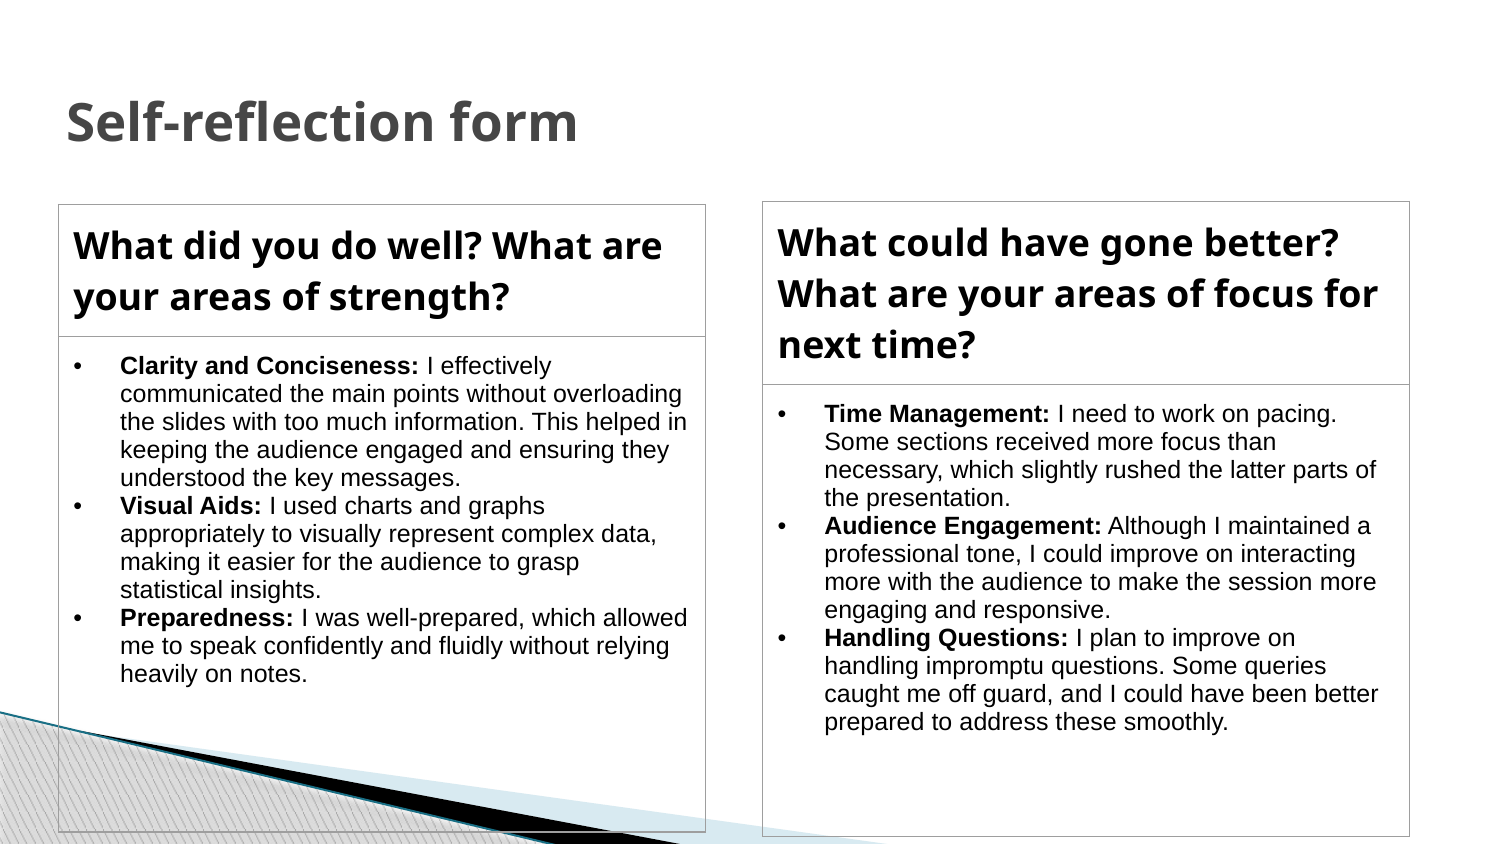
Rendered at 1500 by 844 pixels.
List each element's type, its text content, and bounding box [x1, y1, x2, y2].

table_header What could have gone better? What are your areas of focus for next time? [763, 202, 1409, 384]
table_cell Time Management: I need to work on pacing. Some sections received more focus than necessary, which slightly rushed the latter parts of the presentation. Audience Engagement: Although I maintained a professional tone, I could improve on interacting more with the audience to make the session more engaging and responsive. Handling Questions: I plan to improve on handling impromptu questions. Some queries caught me off guard, and I could have been better prepared to address these smoothly. [763, 385, 1409, 836]
table_cell Clarity and Conciseness: I effectively communicated the main points without overloading the slides with too much information. This helped in keeping the audience engaged and ensuring they understood the key messages. Visual Aids: I used charts and graphs appropriately to visually represent complex data, making it easier for the audience to grasp statistical insights. Preparedness: I was well-prepared, which allowed me to speak confidently and fluidly without relying heavily on notes. [59, 337, 705, 831]
title Self-reflection form [51, 72, 1339, 167]
table_header What did you do well? What are your areas of strength? [59, 205, 705, 336]
